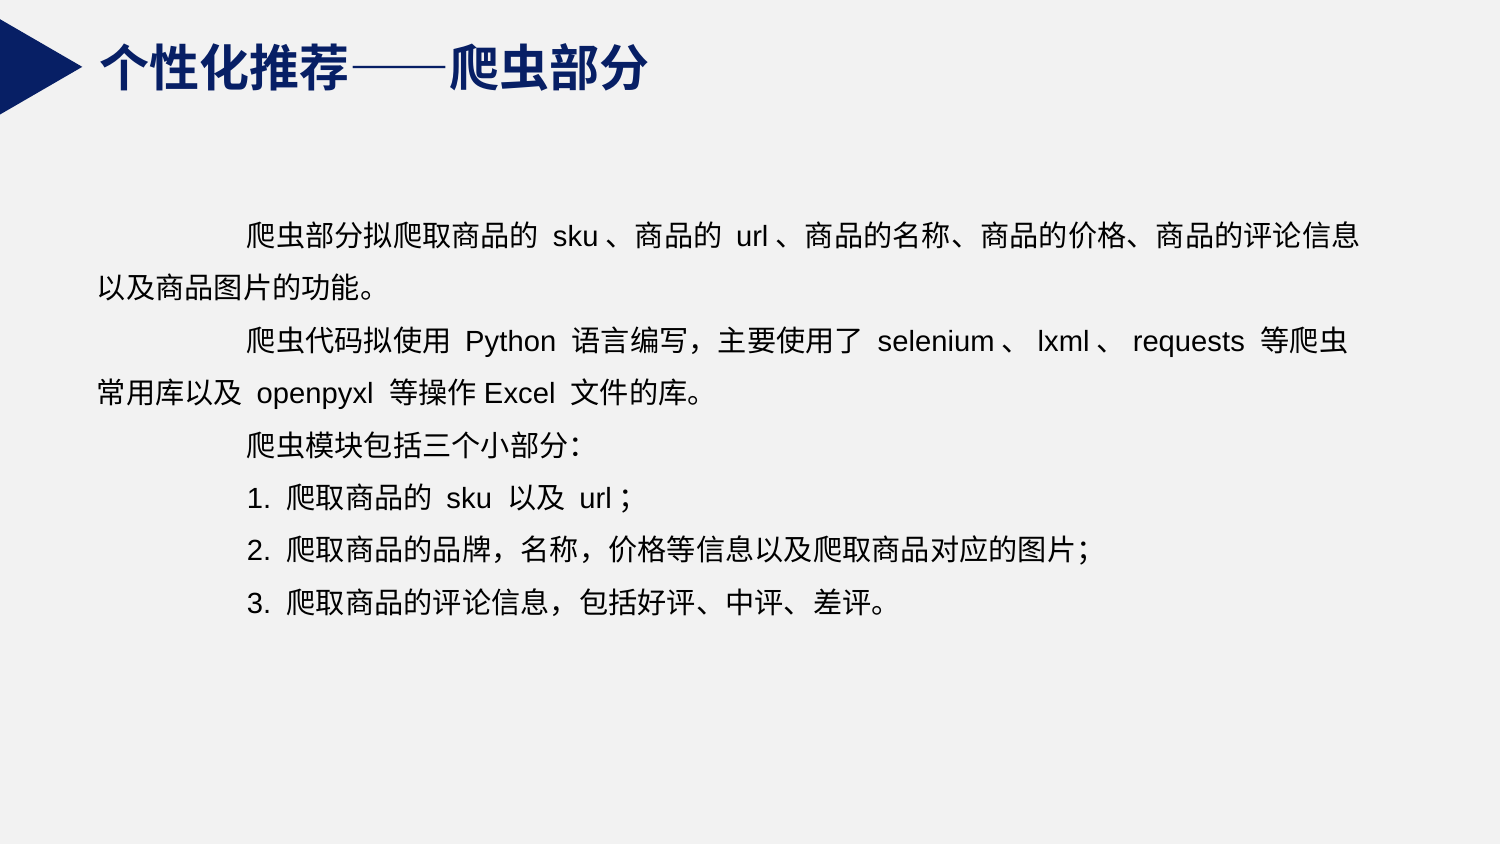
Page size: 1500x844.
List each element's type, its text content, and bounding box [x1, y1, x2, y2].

text_box 爬虫部分拟爬取商品的 sku、商品的 url、商品的名称、商品的价格、商品的评论信息以及商品图片的功能。 爬虫代码拟使用 Python 语言编写，主要使用了 selenium、lxml、requests 等爬虫常用库以及 openpyxl 等操作Excel 文件的库。 爬虫模块包括三个小部分： 1. 爬取商品的 sku 以及 url； 2. 爬取商品的品牌，名称，价格等信息以及爬取商品对应的图片； 3. 爬取商品的评论信息，包括好评、中评、差评。 [82, 192, 1377, 627]
text_box [0, 19, 83, 115]
text_box 个性化推荐——爬虫部分 [84, 29, 665, 105]
